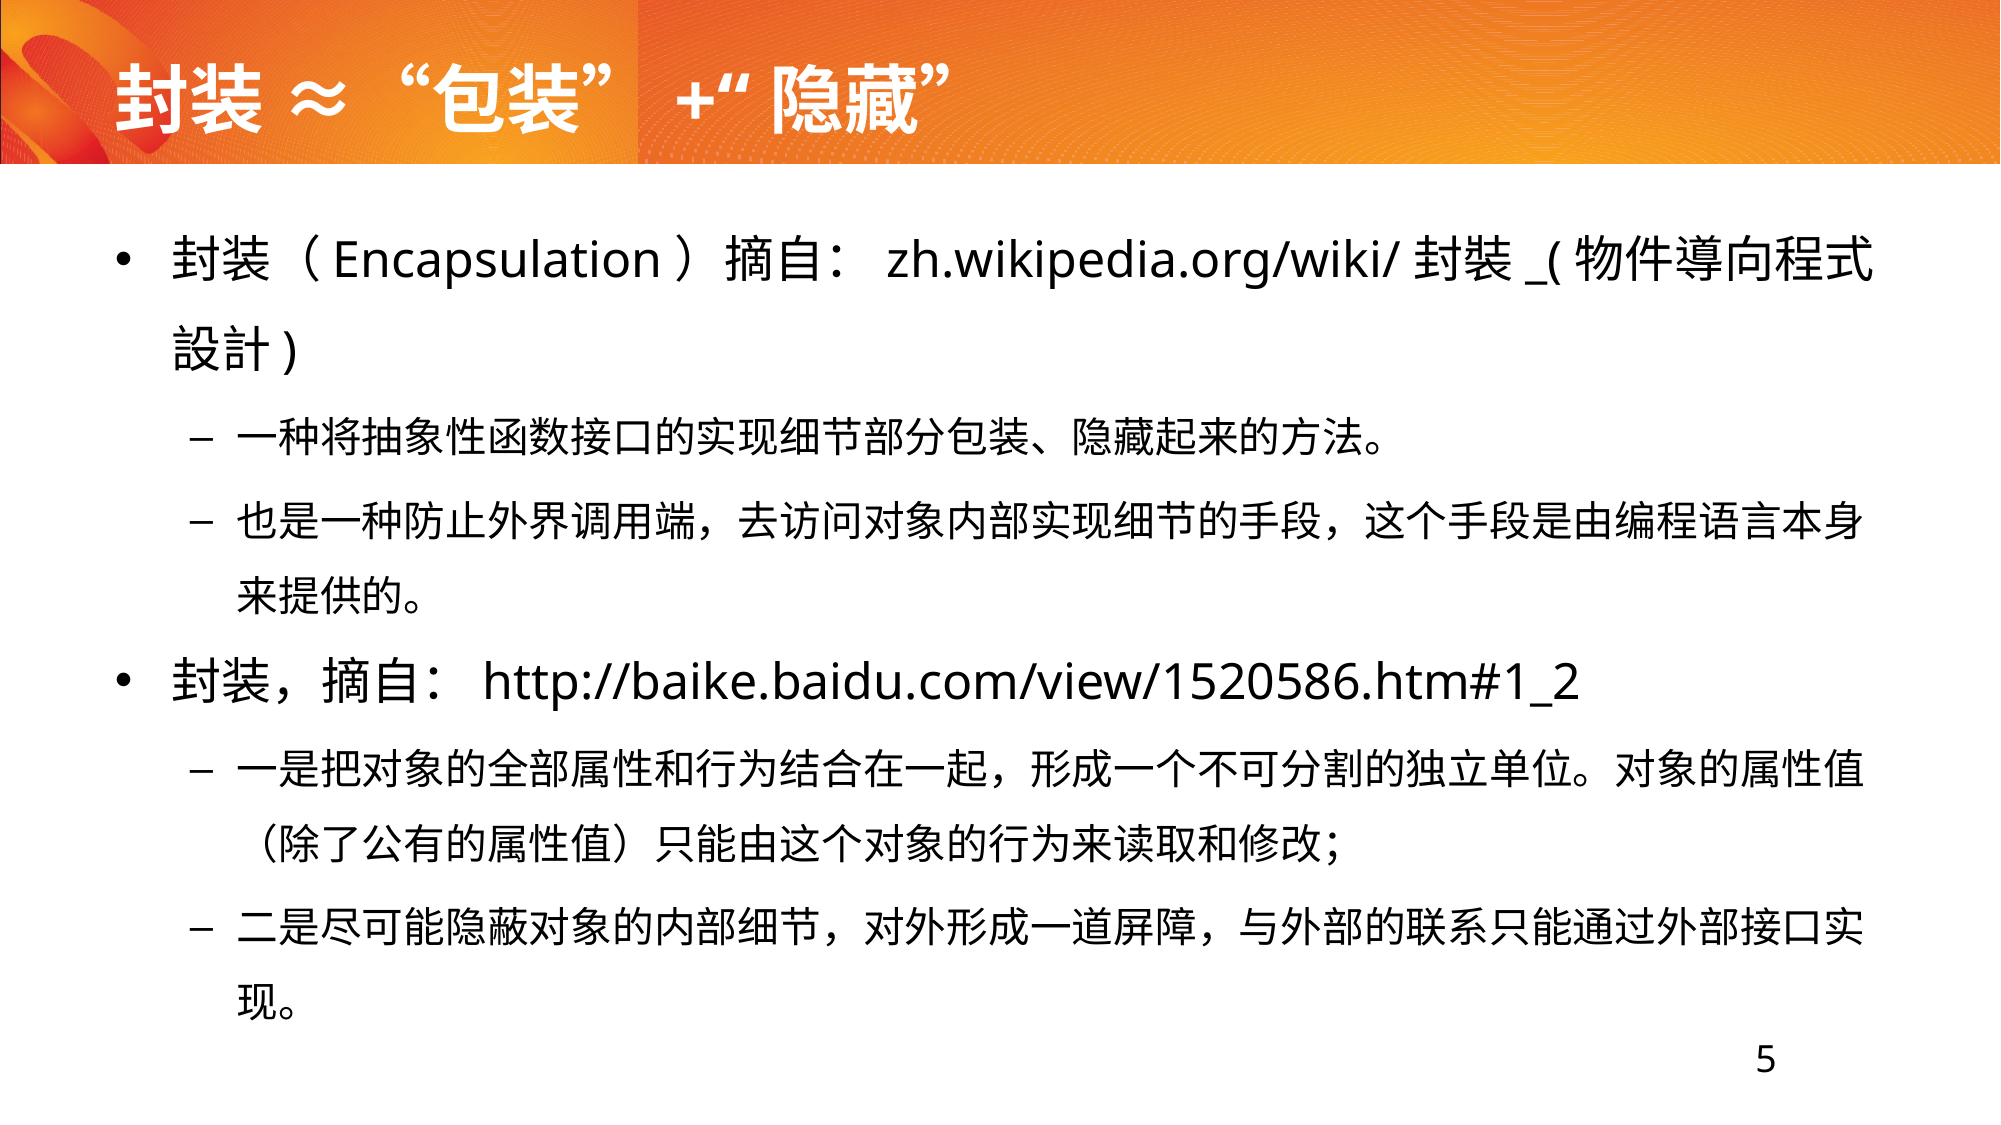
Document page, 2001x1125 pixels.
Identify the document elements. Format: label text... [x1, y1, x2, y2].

list 封装（Encapsulation）摘自：zh.wikipedia.org/wiki/封裝_(物件導向程式設計) 一种将抽象性函数接口的实现细节部分包装、隐藏起来的方法。 也是一种防止外界调用端，去访问对象内部实现细节的手段，这个手段是由编程语言本身来提供的。 封装，摘自：http://baike.baidu.com/view/1520586.htm#1_2 一是把对象的全部属性和行为结合在一起，形成一个不可分割的独立单位。对象的属性值（除了公有的属性值）只能由这个对象的行为来读取和修改； 二是尽可能隐蔽对象的内部细节，对外形成一道屏障，与外部的联系只能通过外部接口实现。 [99, 190, 1900, 1125]
title 封装 ≈“包装”+“隐藏” [99, 45, 1900, 167]
picture [0, 0, 2000, 164]
